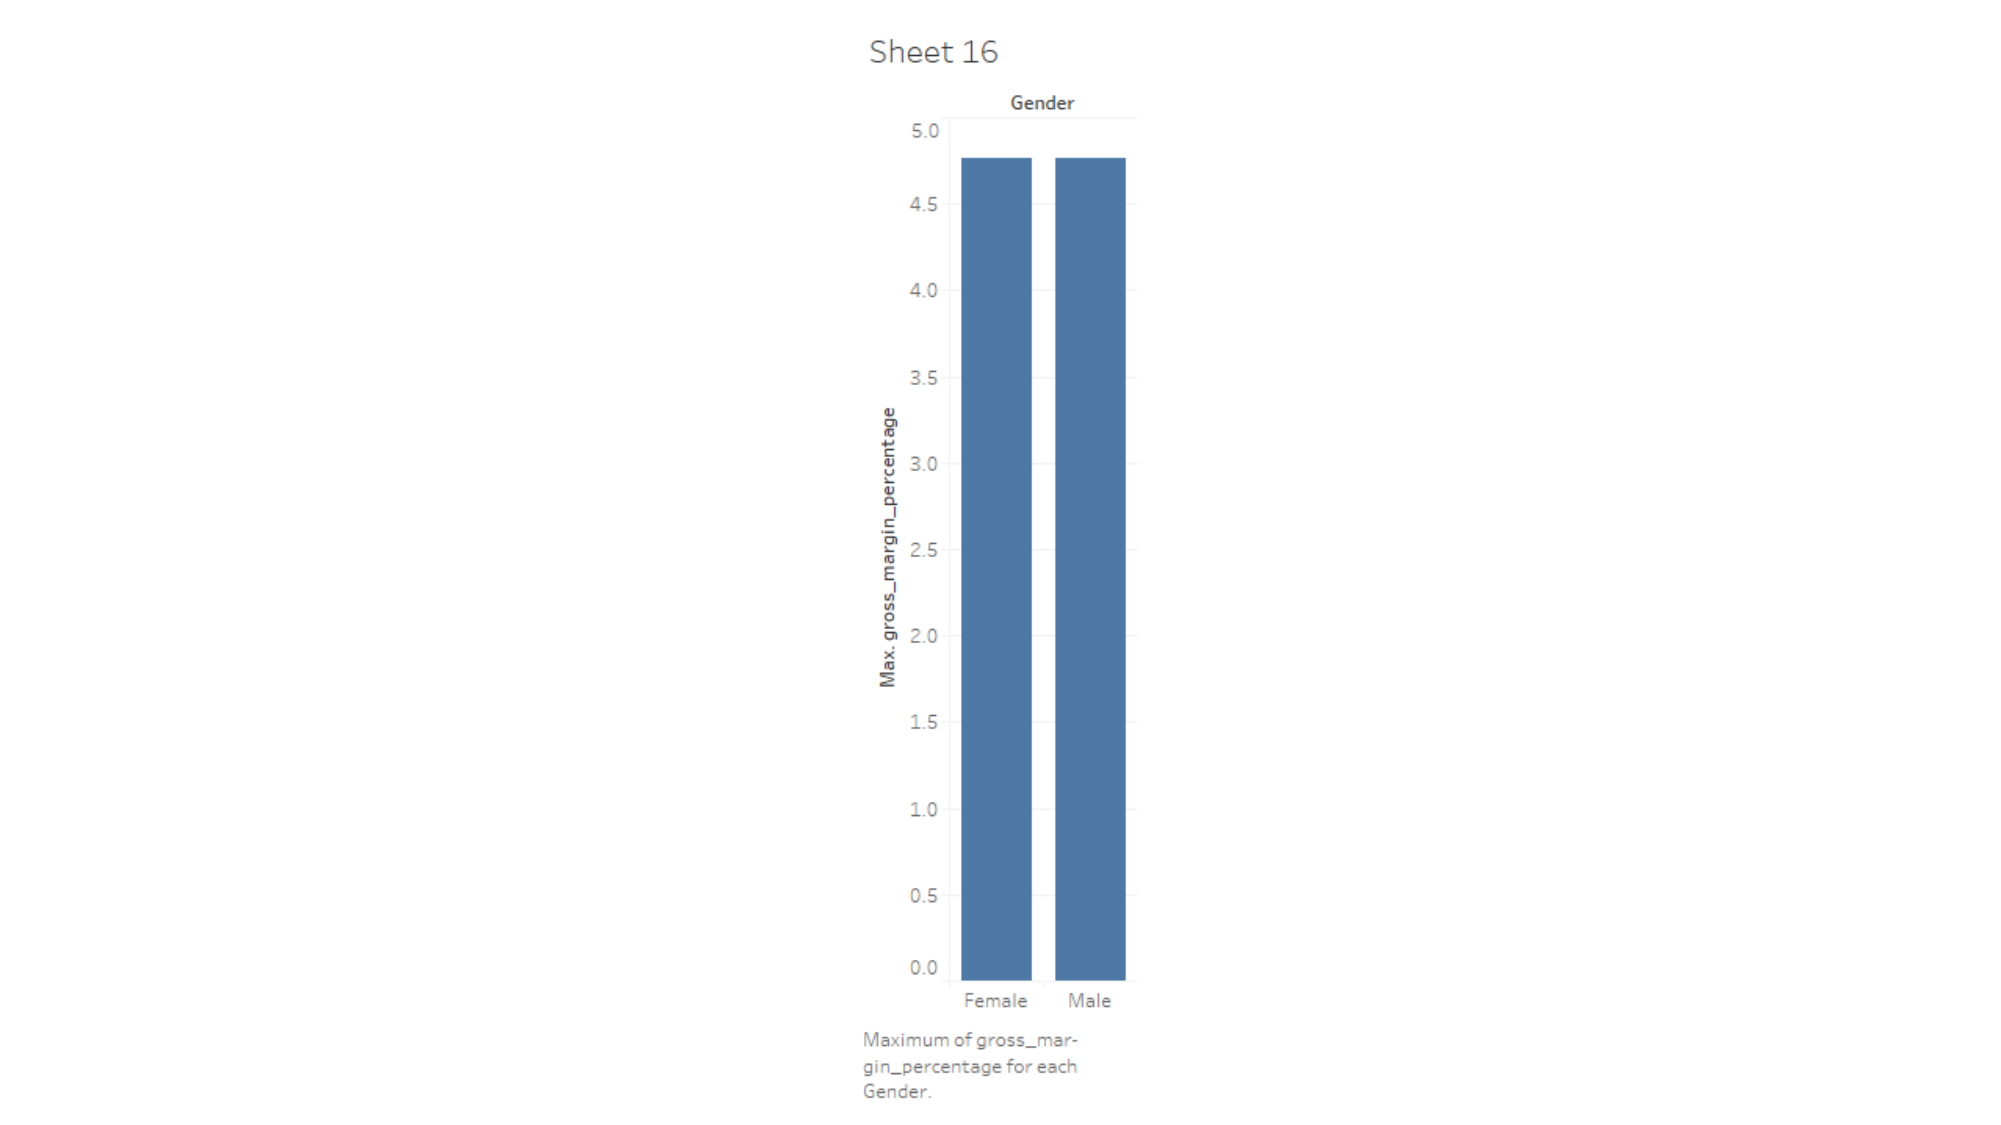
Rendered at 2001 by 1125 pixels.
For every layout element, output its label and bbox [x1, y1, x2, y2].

picture [863, 19, 1137, 1106]
